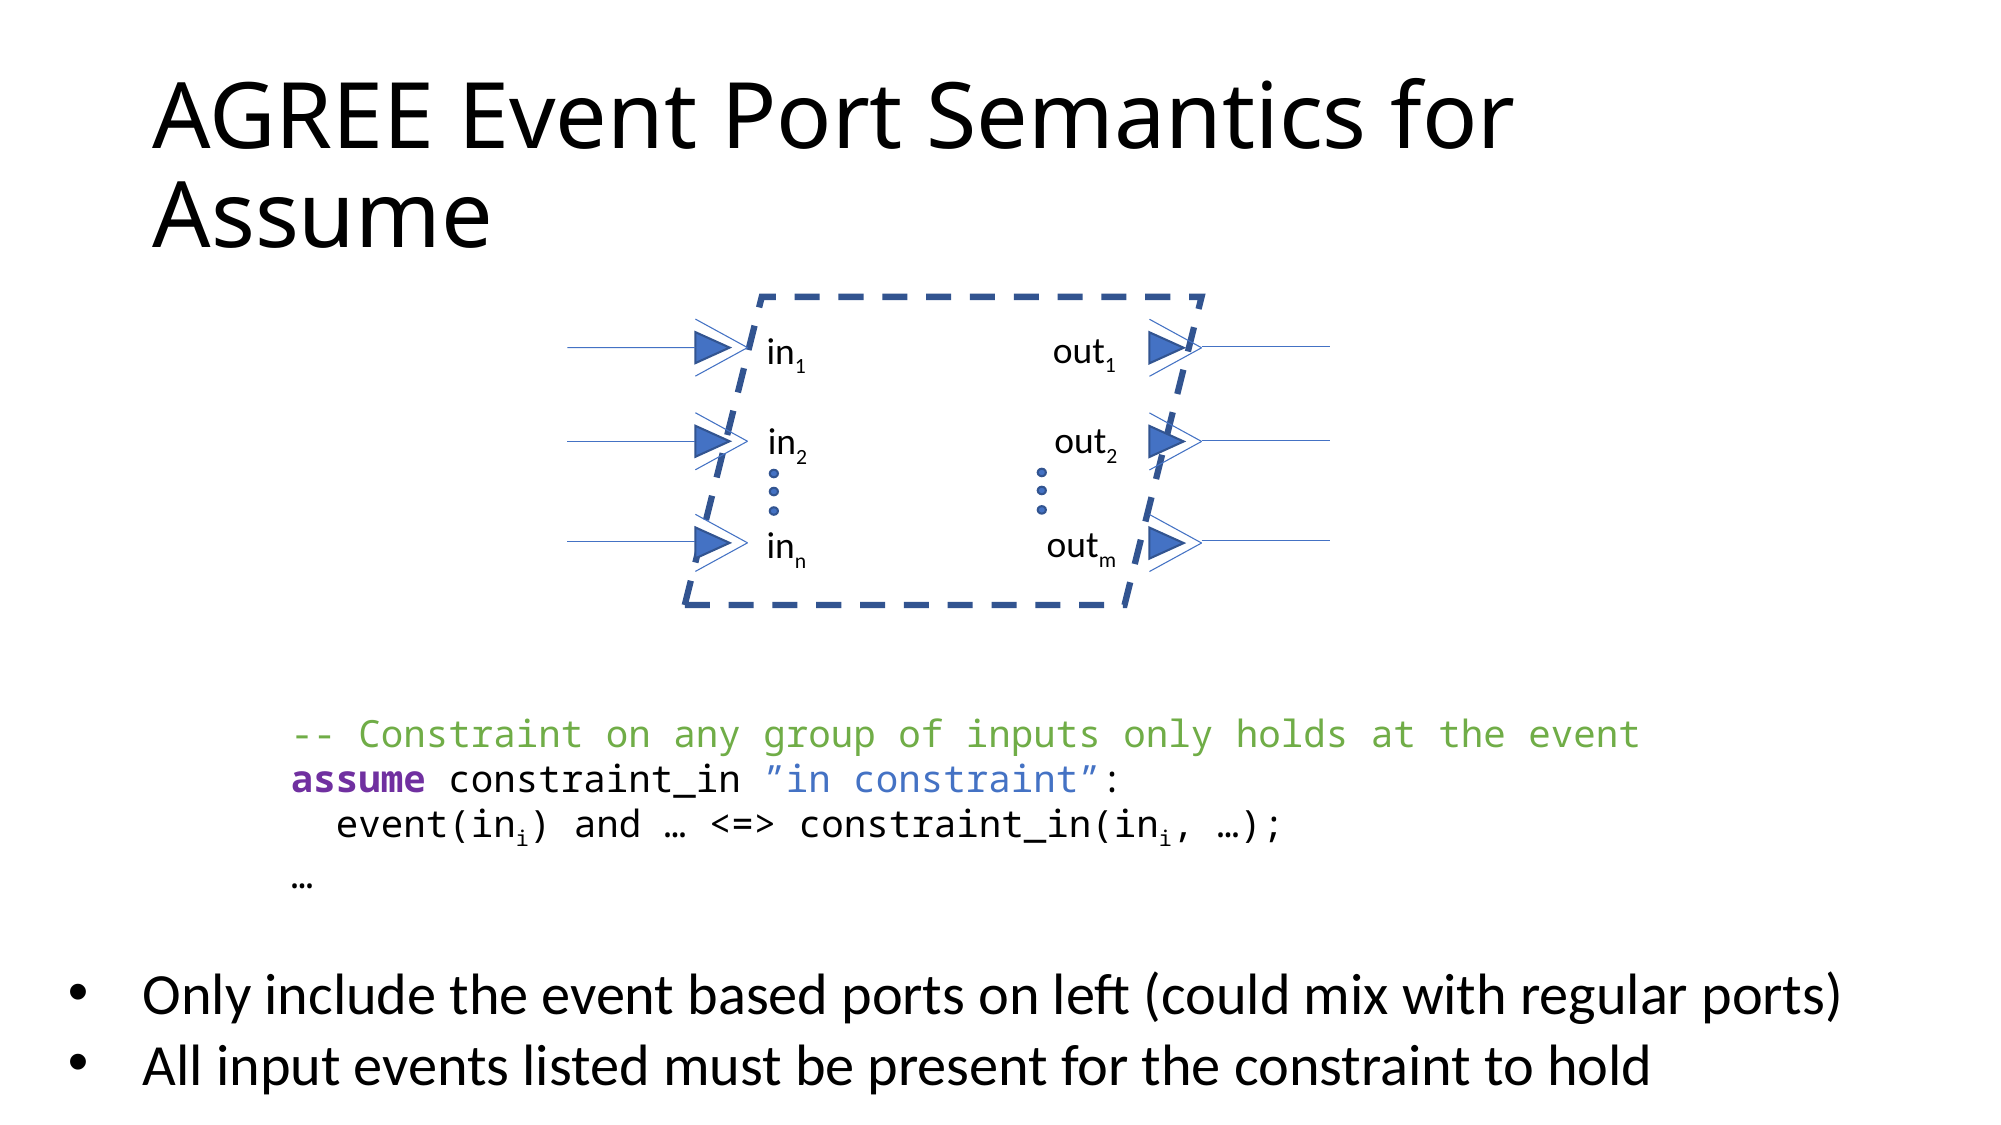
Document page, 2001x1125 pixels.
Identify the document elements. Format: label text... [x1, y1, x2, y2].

text_box -- Constraint on any group of inputs only holds at the event assume constraint_in ”in constraint”: event(ini) and … <=> constraint_in(ini, …); … [276, 702, 1686, 904]
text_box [567, 296, 1330, 605]
text_box Only include the event based ports on left (could mix with regular ports) All input events listed must be present for the constraint to hold [53, 949, 1959, 1105]
title AGREE Event Port Semantics for Assume [137, 59, 1863, 278]
